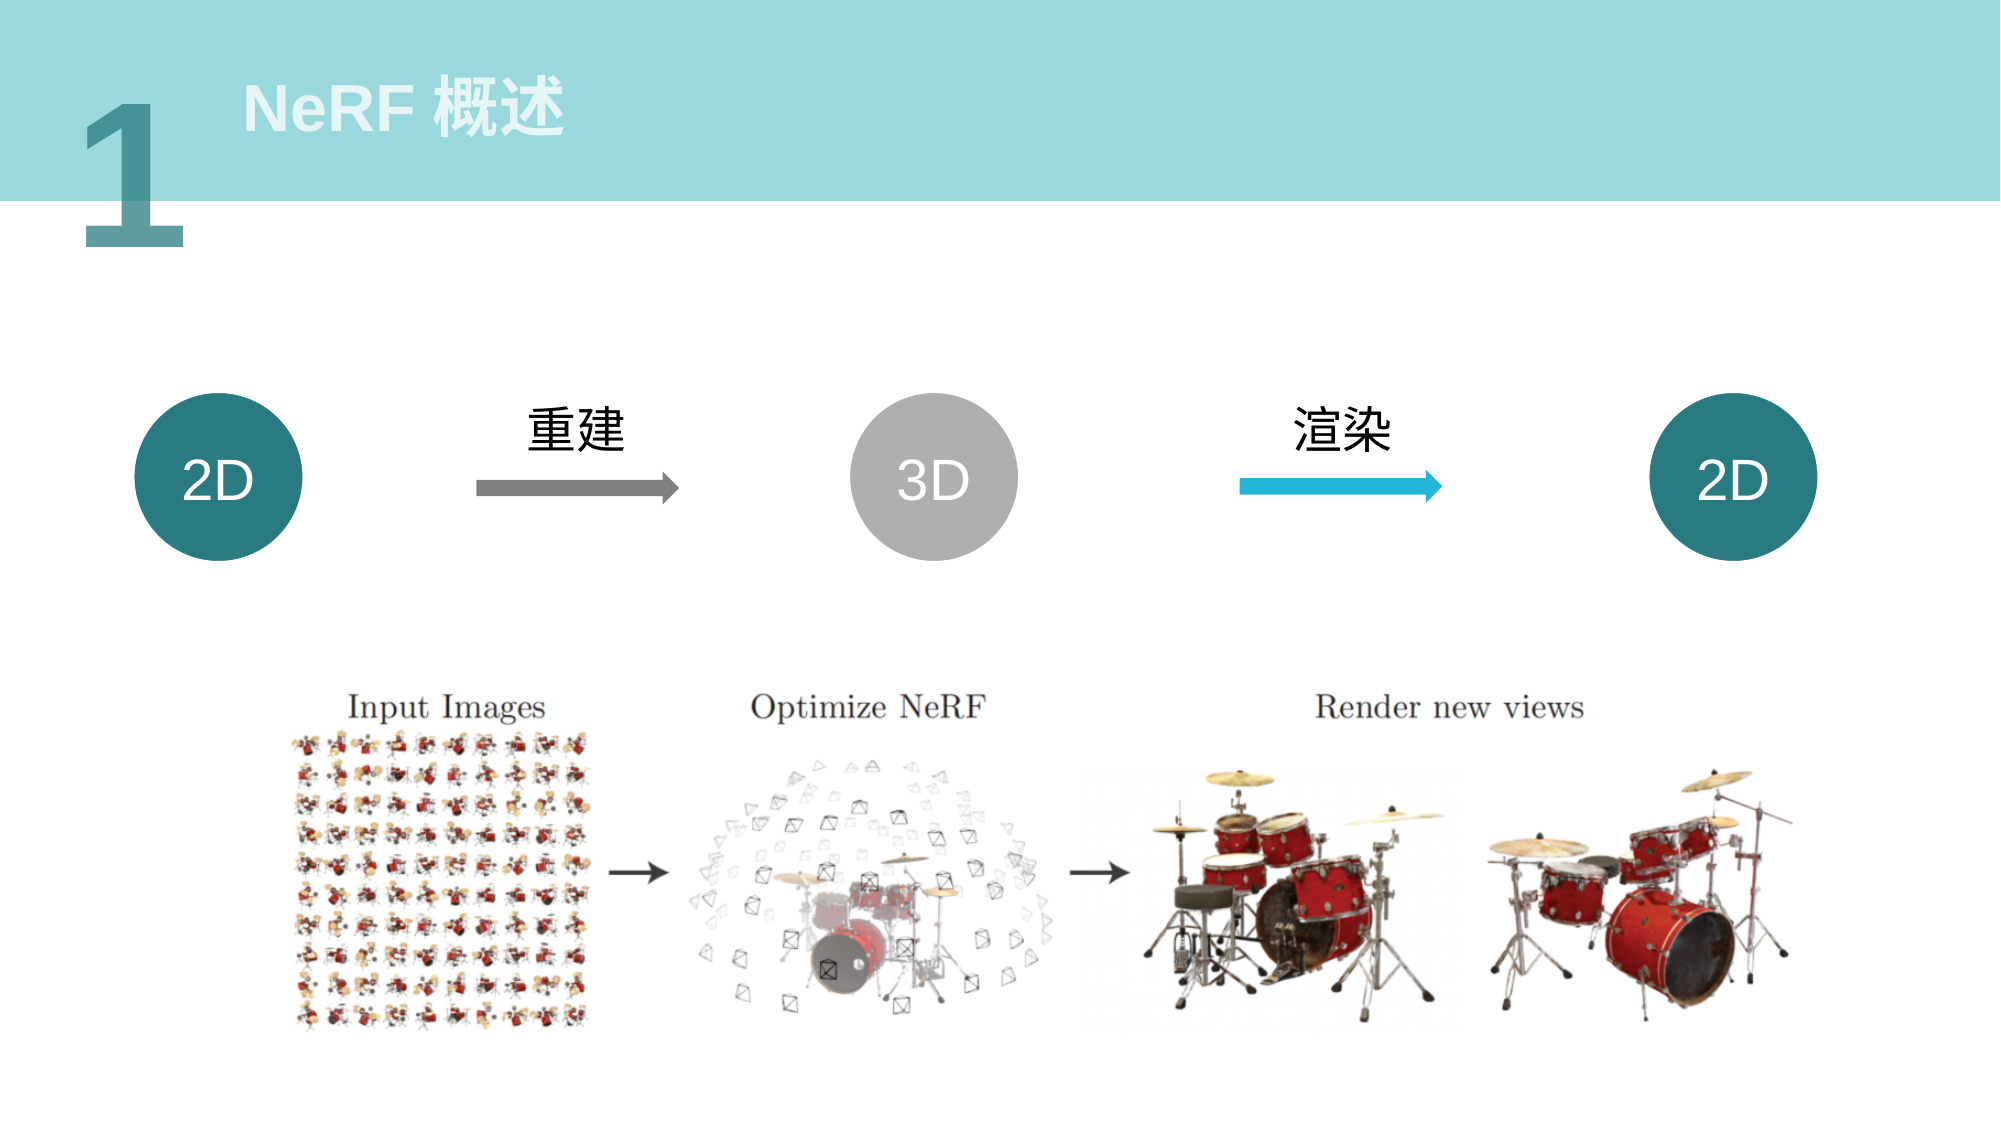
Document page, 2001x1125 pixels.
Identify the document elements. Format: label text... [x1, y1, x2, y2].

picture [284, 682, 1797, 1034]
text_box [132, 391, 1819, 563]
text_box 1 [0, 21, 263, 308]
text_box [0, 0, 2000, 202]
text_box NeRF概述 [263, 28, 1371, 153]
